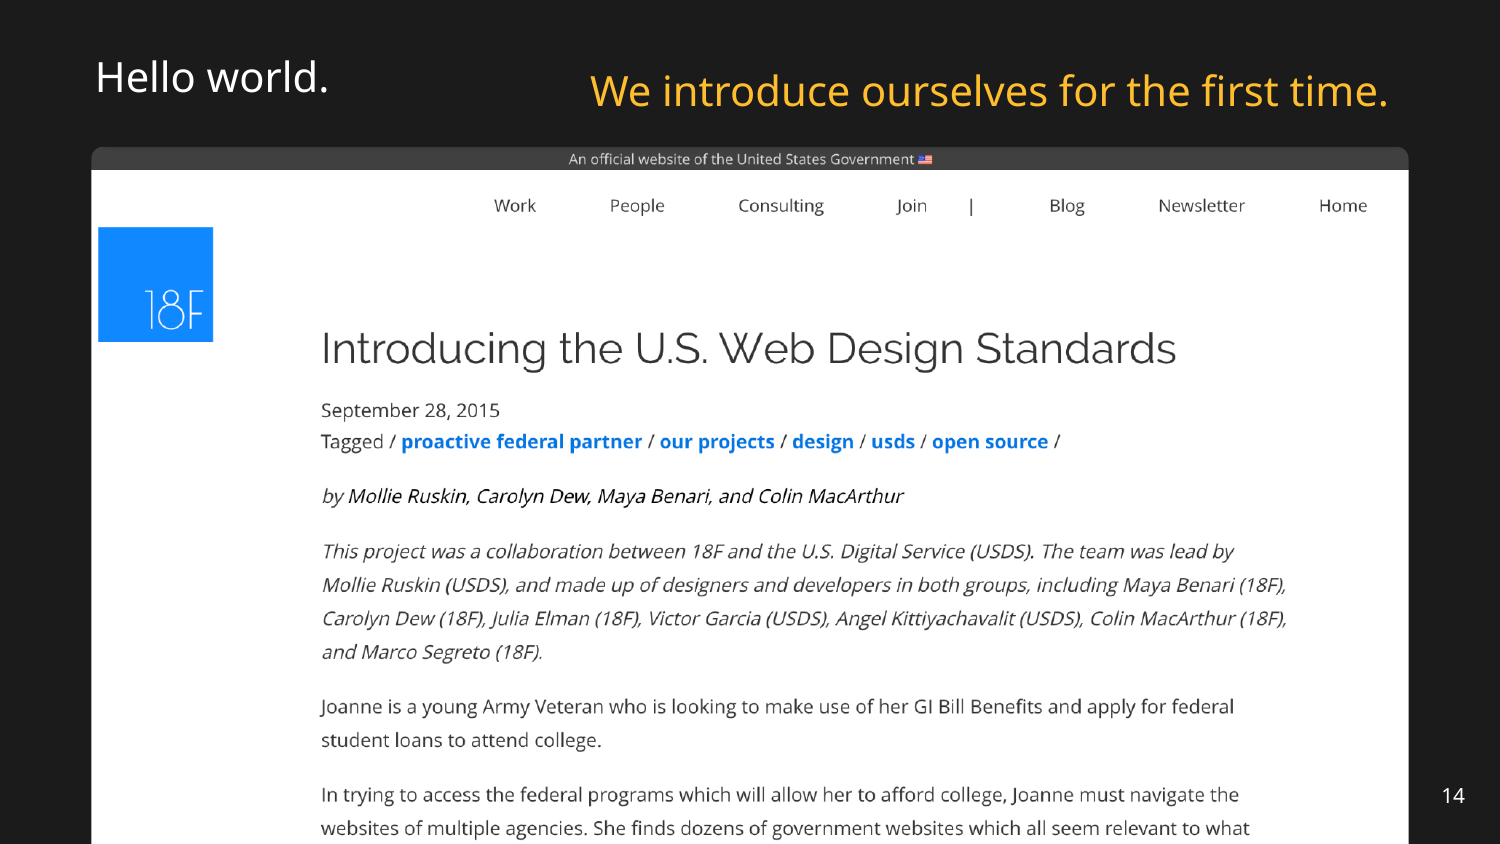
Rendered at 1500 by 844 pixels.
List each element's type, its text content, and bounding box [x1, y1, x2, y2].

picture [91, 146, 1409, 844]
subtitle We introduce ourselves for the first time. [436, 42, 1416, 137]
slide_number 14 [1414, 764, 1480, 830]
title Hello world. [79, 29, 884, 123]
